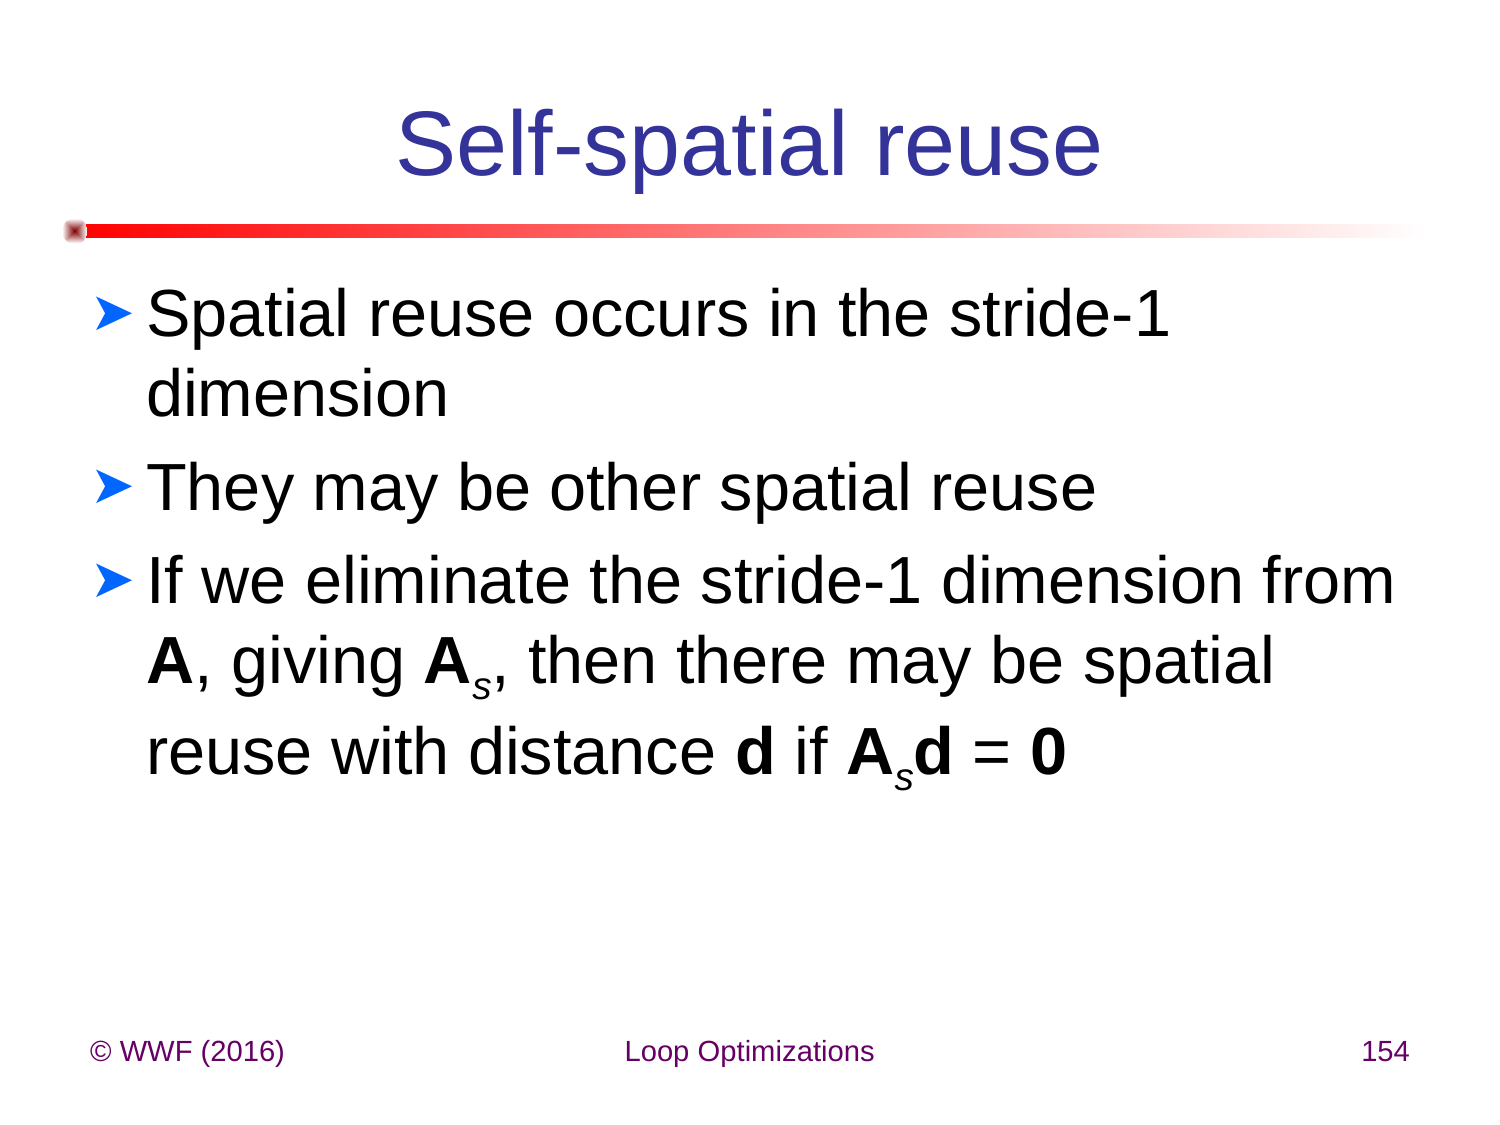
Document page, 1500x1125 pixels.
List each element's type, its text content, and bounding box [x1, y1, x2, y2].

list Spatial reuse occurs in the stride-1 dimension They may be other spatial reuse If we eliminate the stride-1 dimension from A, giving As, then there may be spatial reuse with distance d if Asd = 0 [75, 262, 1425, 1005]
footer Loop Optimizations [512, 1024, 988, 1103]
slide_number 154 [1074, 1024, 1425, 1103]
title Self-spatial reuse [75, 45, 1425, 233]
slide_number © WWF (2016) [75, 1024, 425, 1103]
